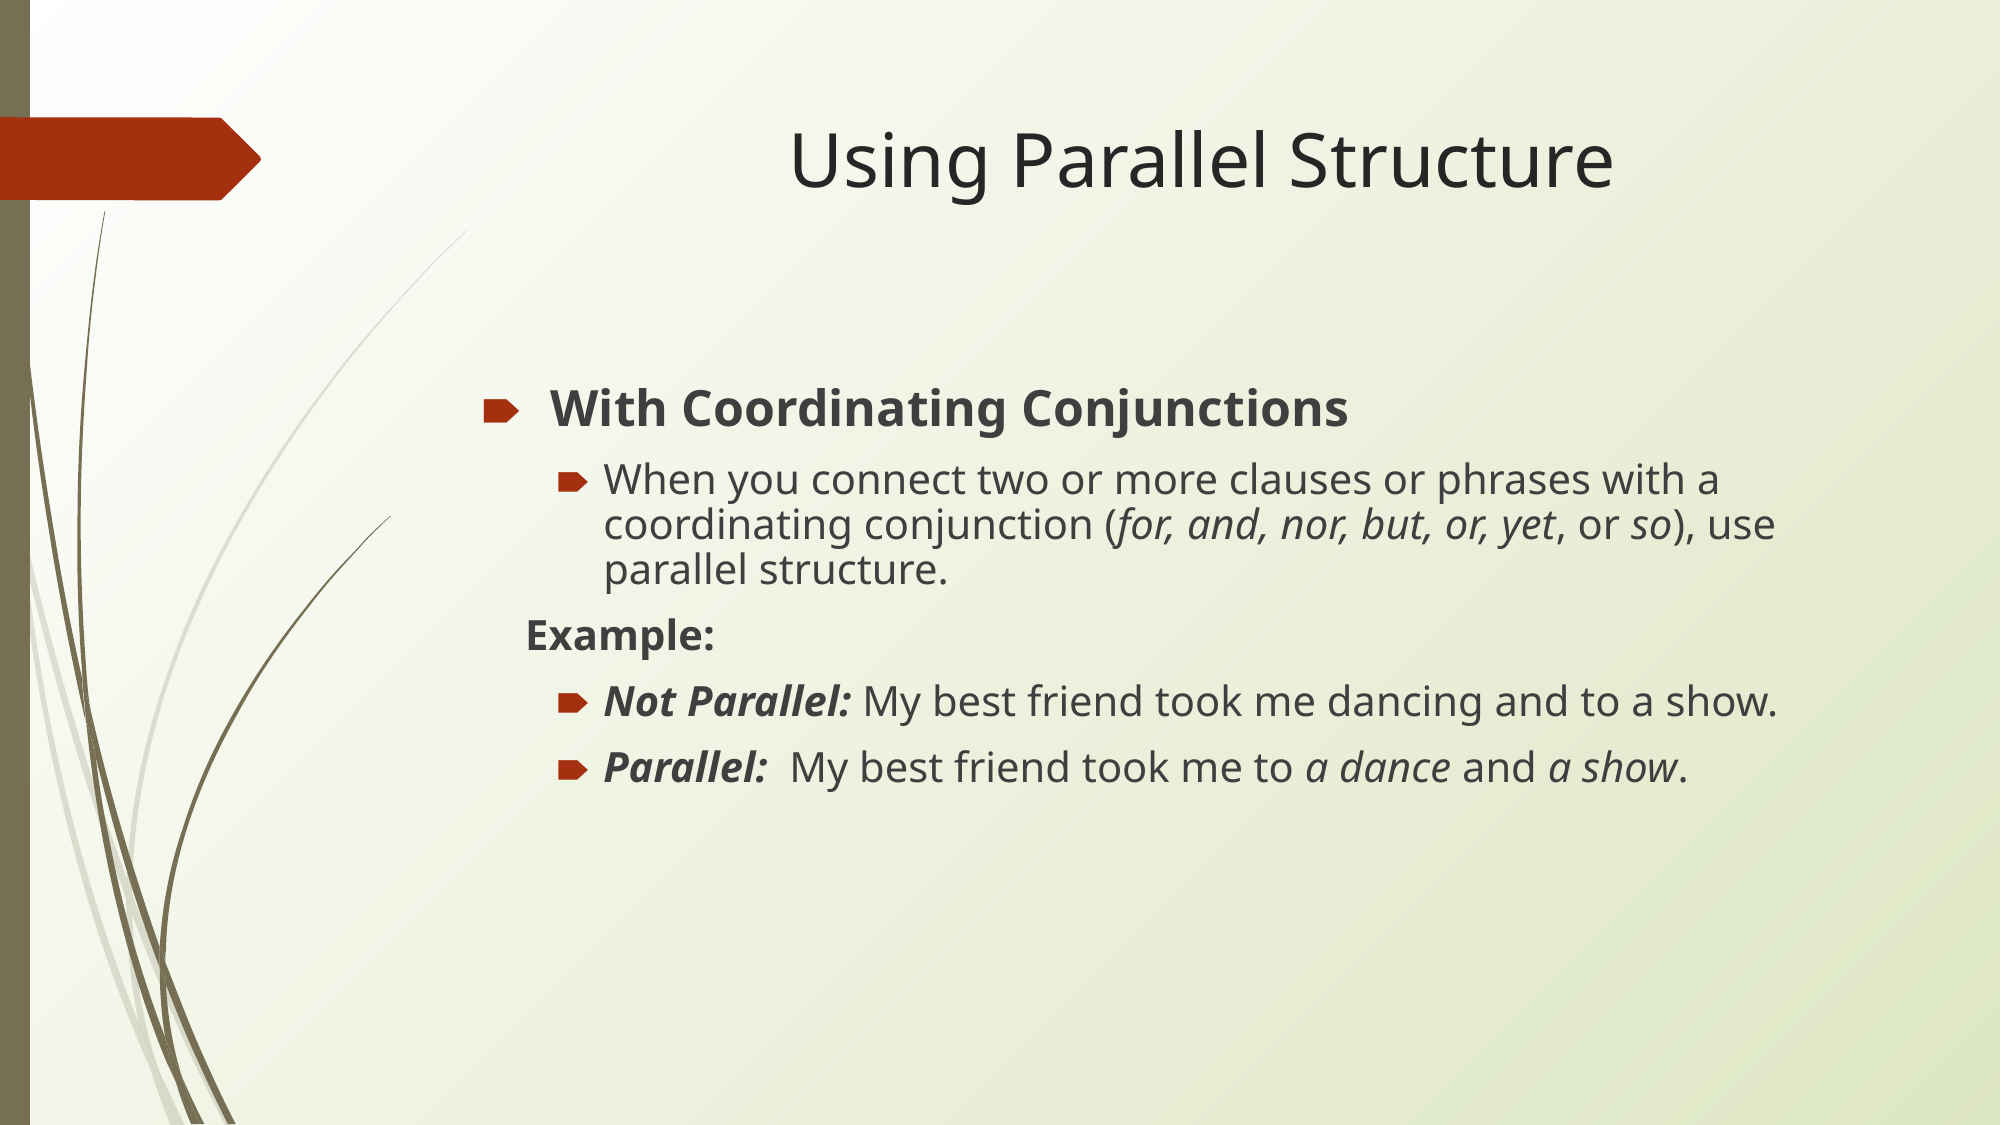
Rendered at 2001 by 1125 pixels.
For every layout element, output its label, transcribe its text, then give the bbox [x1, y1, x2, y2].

title Using Parallel Structure [773, 105, 1859, 294]
list With Coordinating Conjunctions When you connect two or more clauses or phrases with a coordinating conjunction (for, and, nor, but, or, yet, or so), use parallel structure. Example: Not Parallel: My best friend took me dancing and to a show. Parallel: My best friend took me to a dance and a show. [466, 294, 1929, 915]
